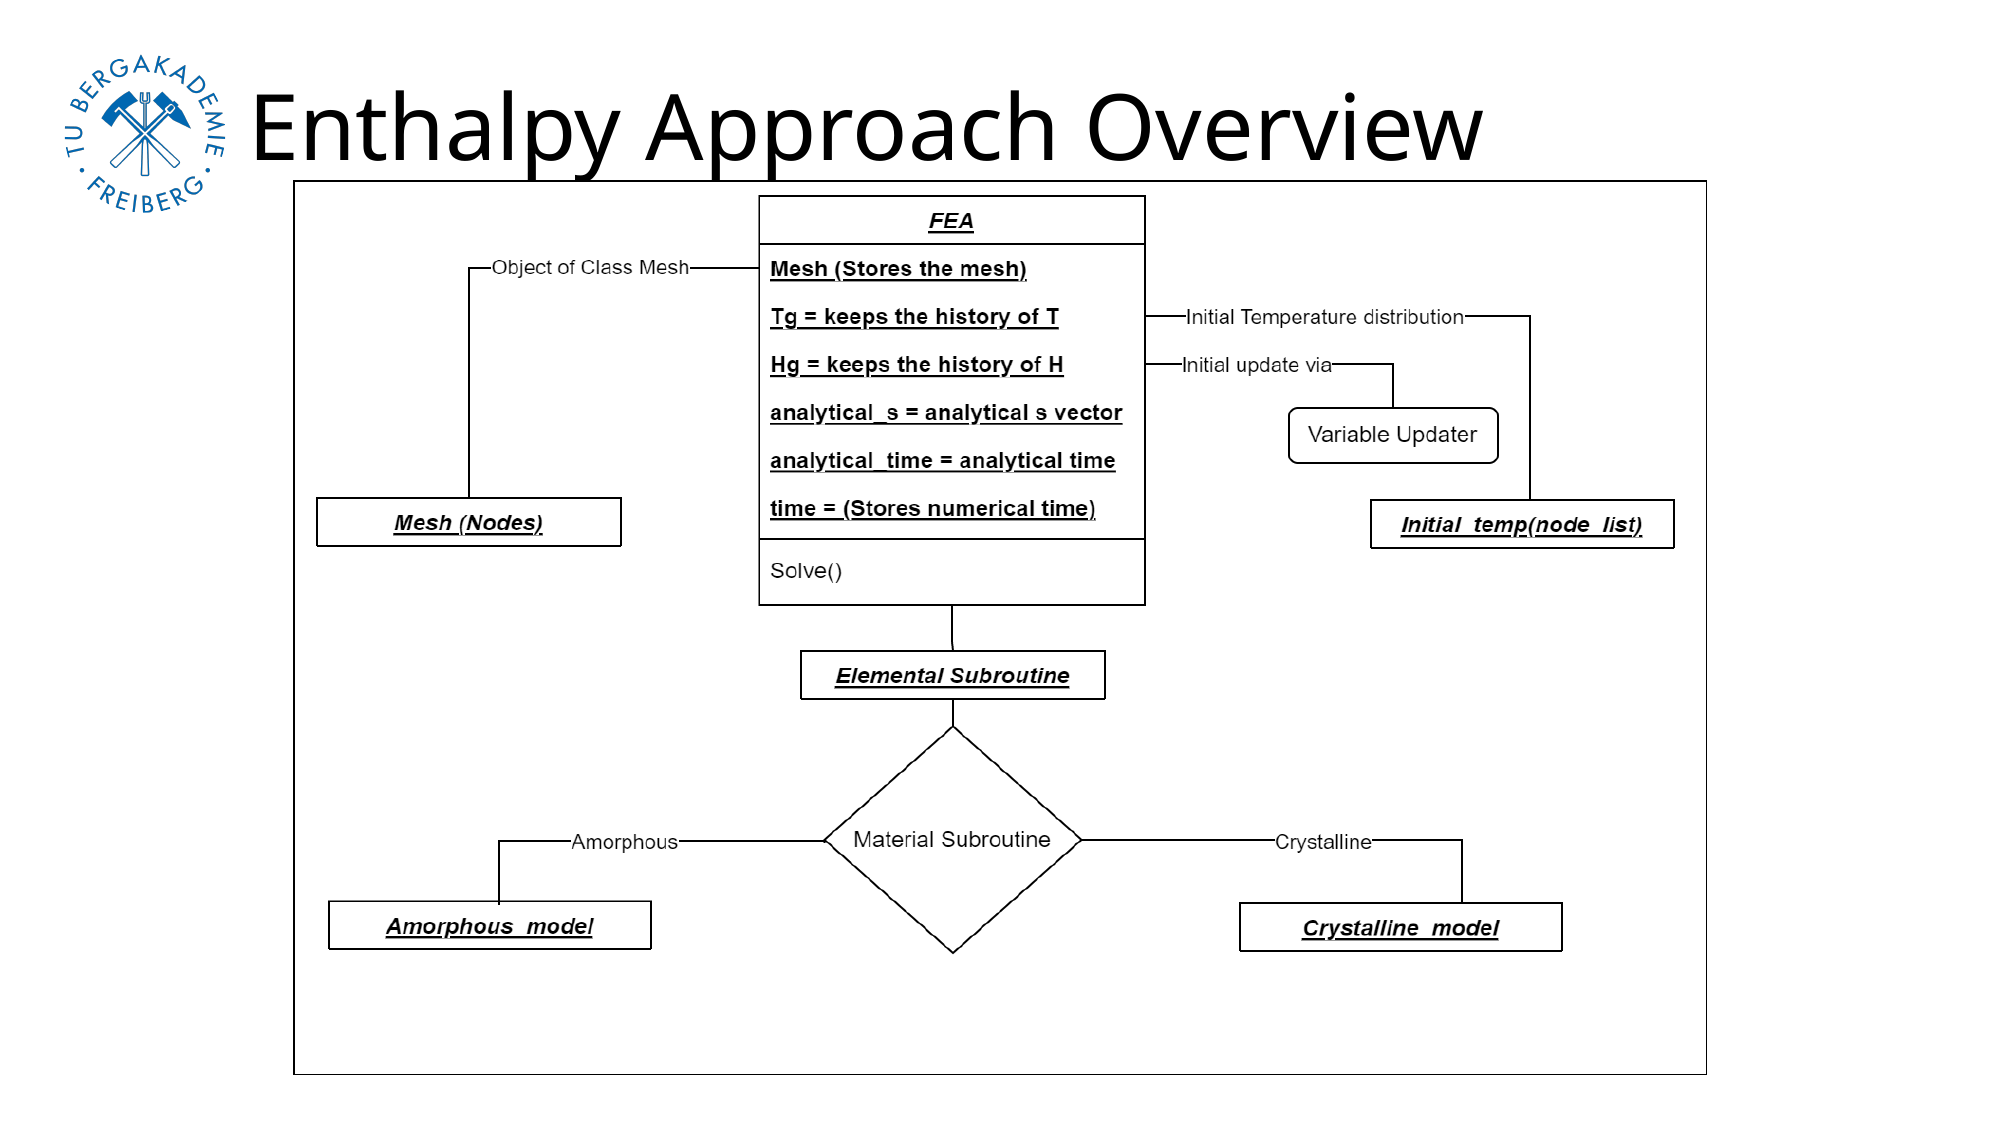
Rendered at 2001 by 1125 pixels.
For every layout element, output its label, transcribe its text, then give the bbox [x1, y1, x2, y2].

picture [64, 54, 226, 213]
title Enthalpy Approach Overview [233, 22, 1959, 240]
picture [292, 180, 1707, 1075]
